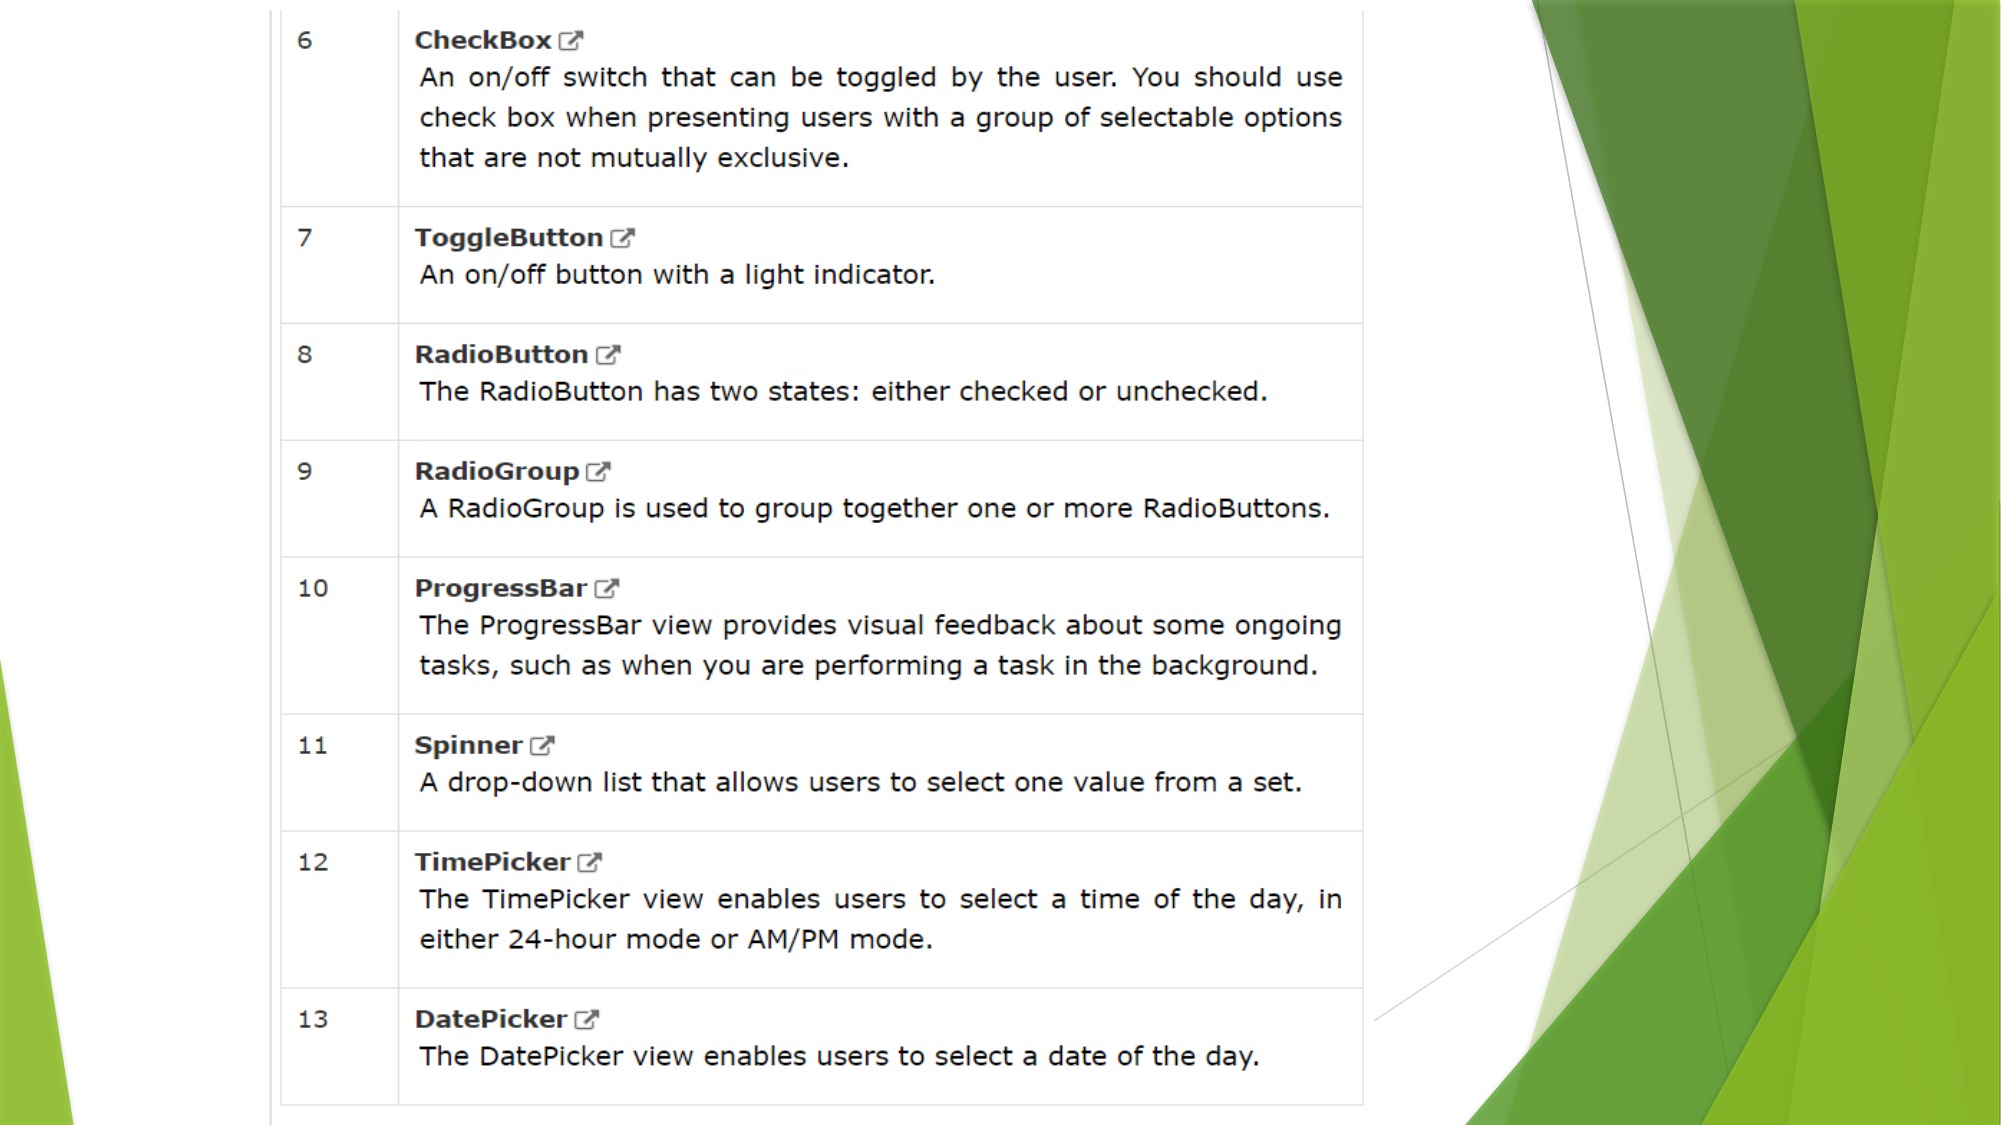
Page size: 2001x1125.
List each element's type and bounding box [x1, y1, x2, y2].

list [269, 9, 1374, 1125]
